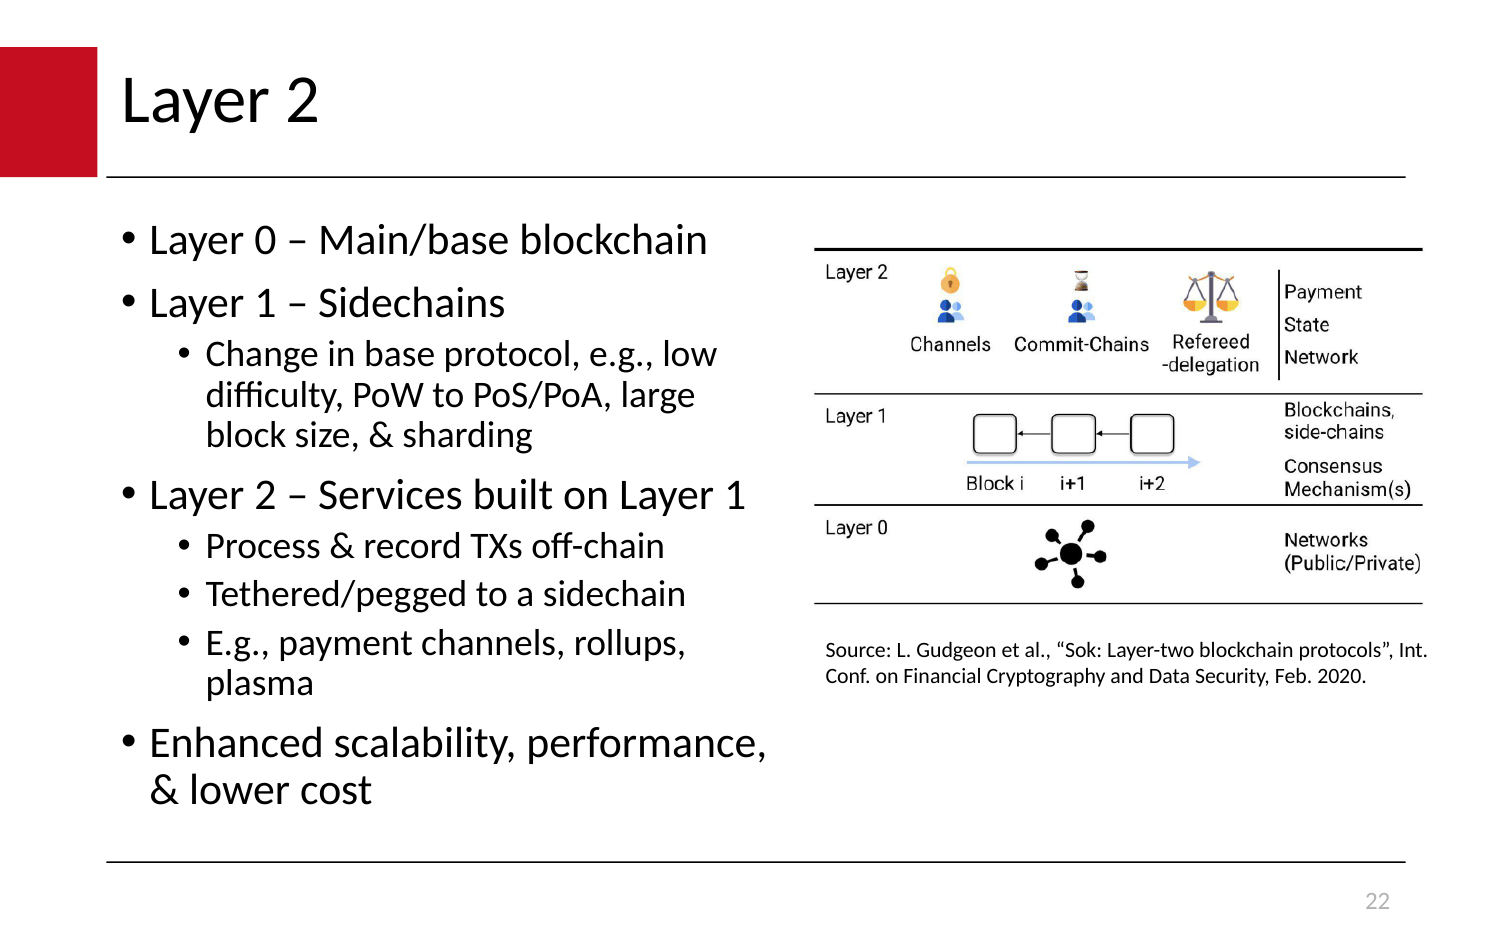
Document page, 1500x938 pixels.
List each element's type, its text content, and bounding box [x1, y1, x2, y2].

list Layer 0 – Main/base blockchain Layer 1 – Sidechains Change in base protocol, e.g., low difficulty, PoW to PoS/PoA, large block size, & sharding Layer 2 – Services built on Layer 1 Process & record TXs off-chain Tethered/pegged to a sidechain E.g., payment channels, rollups, plasma Enhanced scalability, performance, & lower cost [106, 208, 798, 835]
slide_number 22 [1101, 880, 1406, 918]
title Layer 2 [106, 47, 1195, 154]
picture [810, 244, 1429, 607]
text_box Source: L. Gudgeon et al., “Sok: Layer-two blockchain protocols”, Int. Conf. on Financial Cryptography and Data Security, Feb. 2020. [810, 628, 1446, 696]
